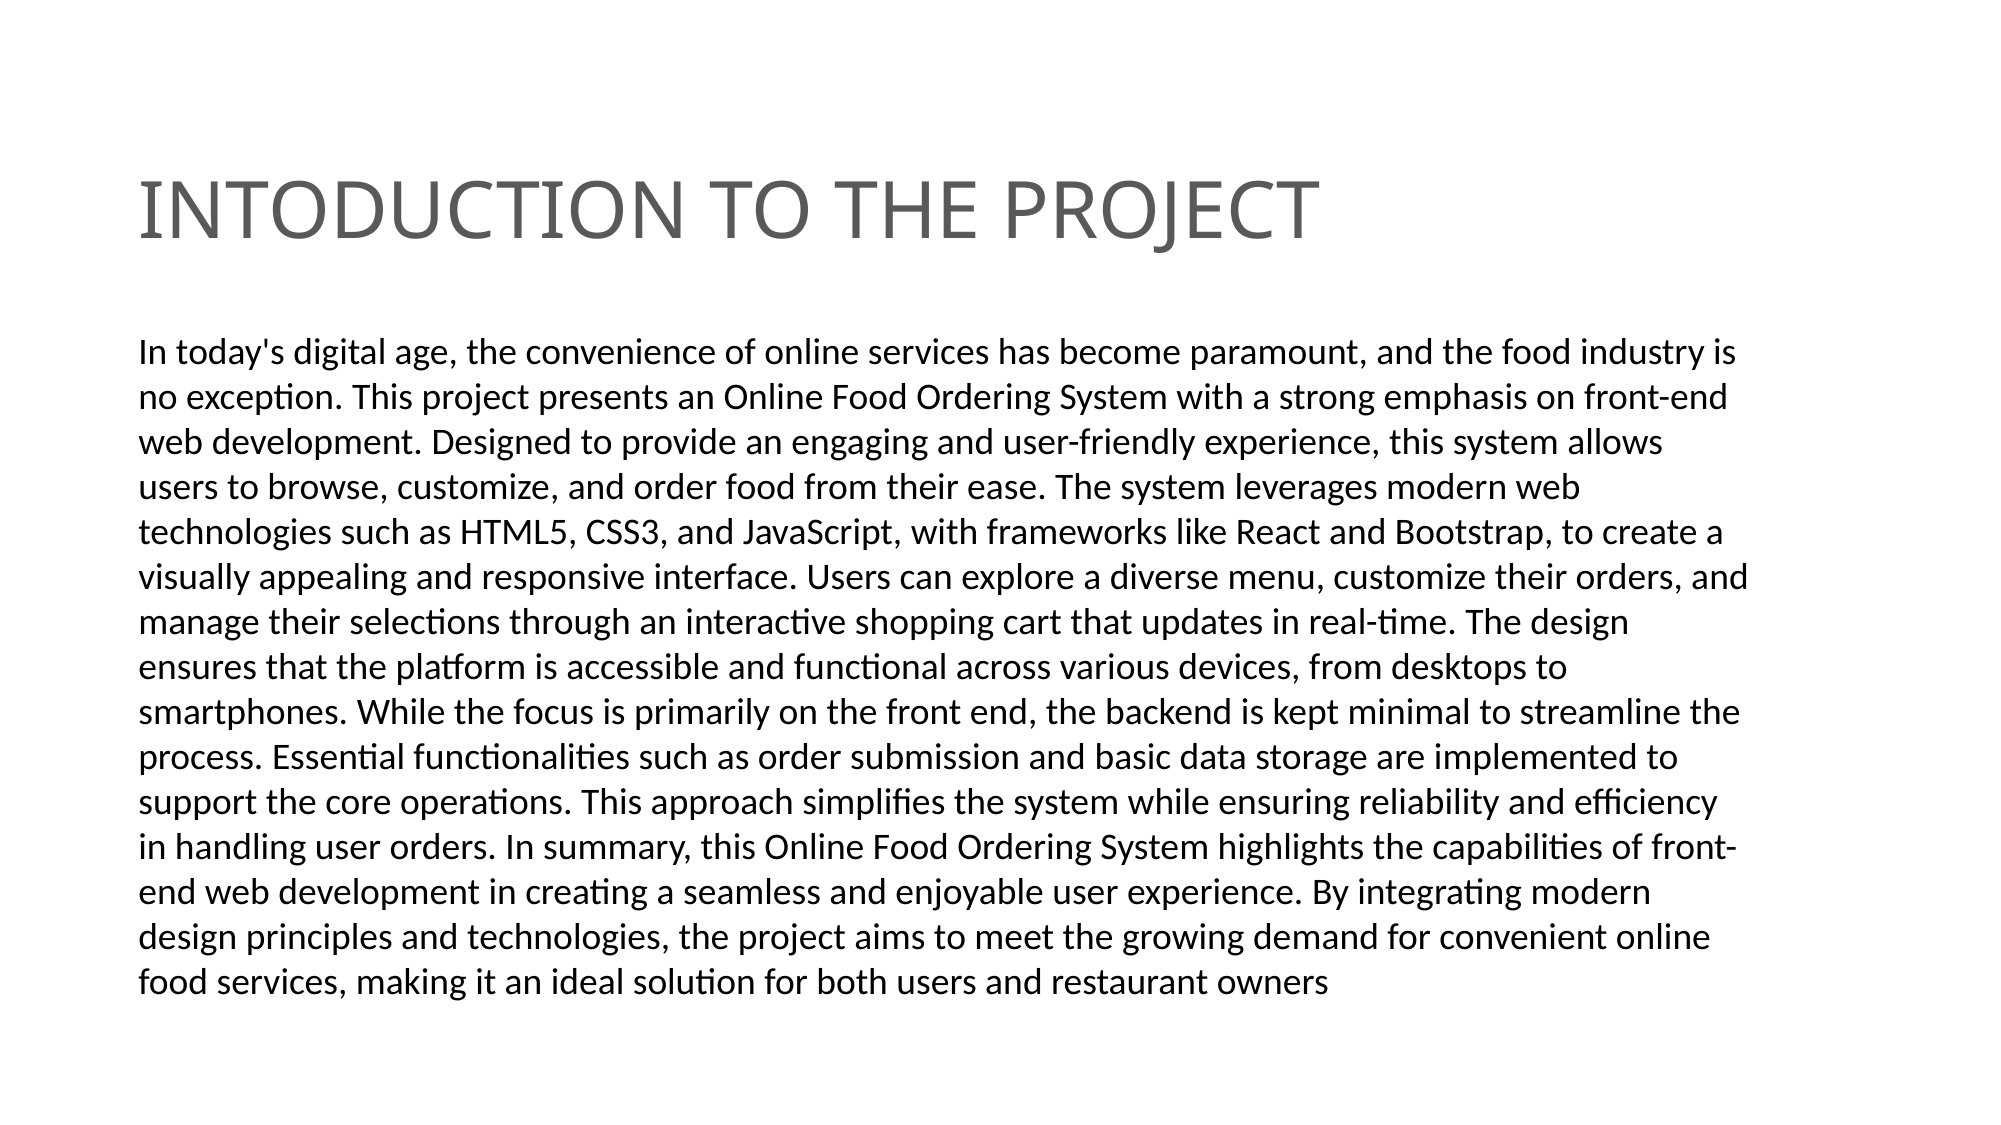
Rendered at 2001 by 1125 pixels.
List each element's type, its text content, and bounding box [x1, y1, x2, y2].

text_box In today's digital age, the convenience of online services has become paramount, and the food industry is no exception. This project presents an Online Food Ordering System with a strong emphasis on front-end web development. Designed to provide an engaging and user-friendly experience, this system allows users to browse, customize, and order food from their ease. The system leverages modern web technologies such as HTML5, CSS3, and JavaScript, with frameworks like React and Bootstrap, to create a visually appealing and responsive interface. Users can explore a diverse menu, customize their orders, and manage their selections through an interactive shopping cart that updates in real-time. The design ensures that the platform is accessible and functional across various devices, from desktops to smartphones. While the focus is primarily on the front end, the backend is kept minimal to streamline the process. Essential functionalities such as order submission and basic data storage are implemented to support the core operations. This approach simplifies the system while ensuring reliability and efficiency in handling user orders. In summary, this Online Food Ordering System highlights the capabilities of front-end web development in creating a seamless and enjoyable user experience. By integrating modern design principles and technologies, the project aims to meet the growing demand for convenient online food services, making it an ideal solution for both users and restaurant owners [123, 319, 1766, 1010]
title INTODUCTION TO THE PROJECT [123, 104, 1849, 322]
